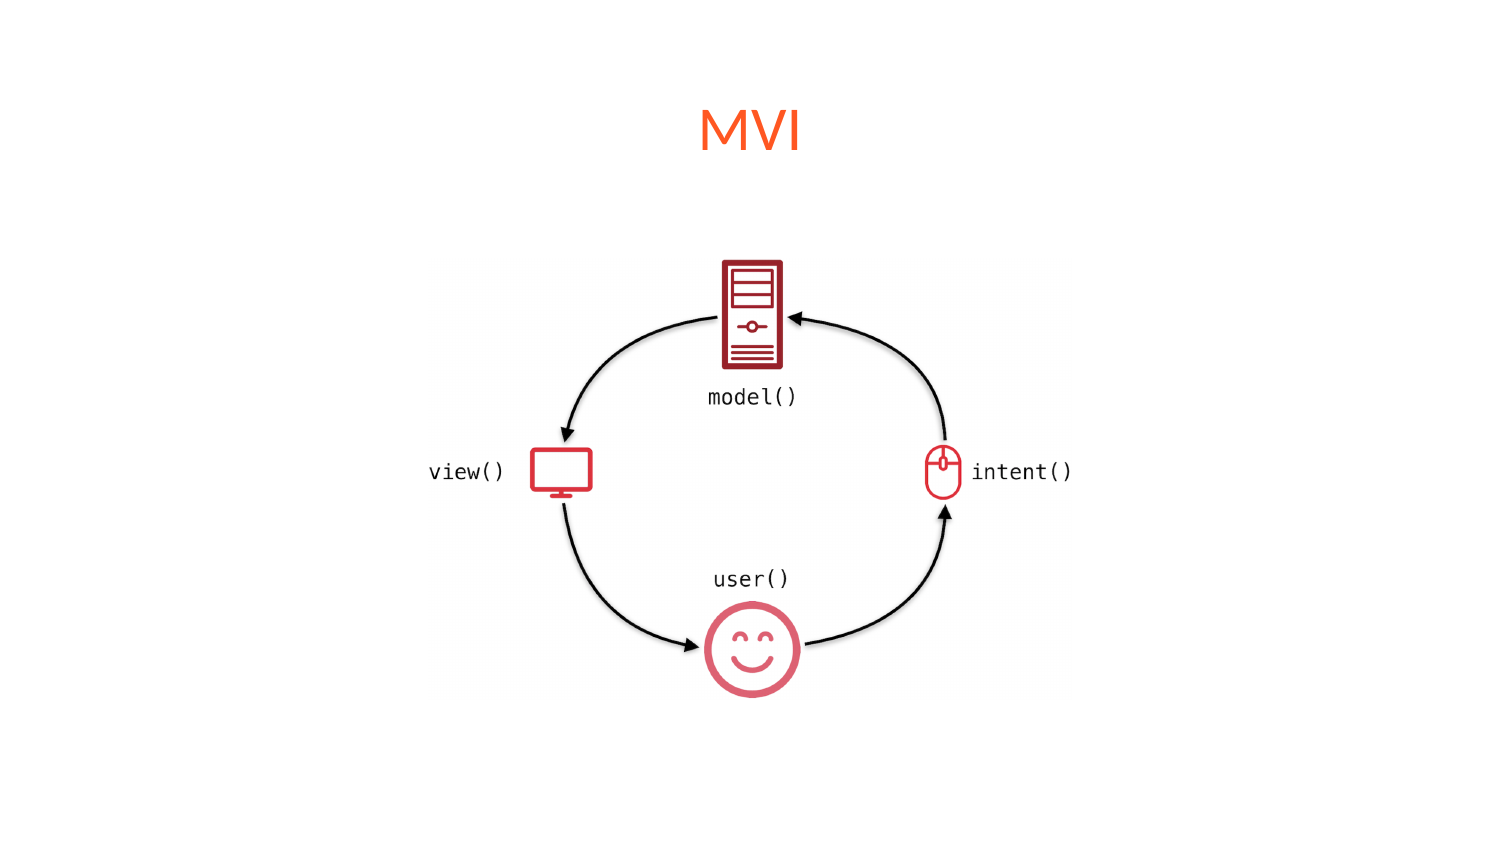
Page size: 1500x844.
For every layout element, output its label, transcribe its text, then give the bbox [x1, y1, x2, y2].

picture [427, 258, 1073, 700]
title MVI [51, 72, 1449, 167]
text_box [148, 188, 1350, 750]
